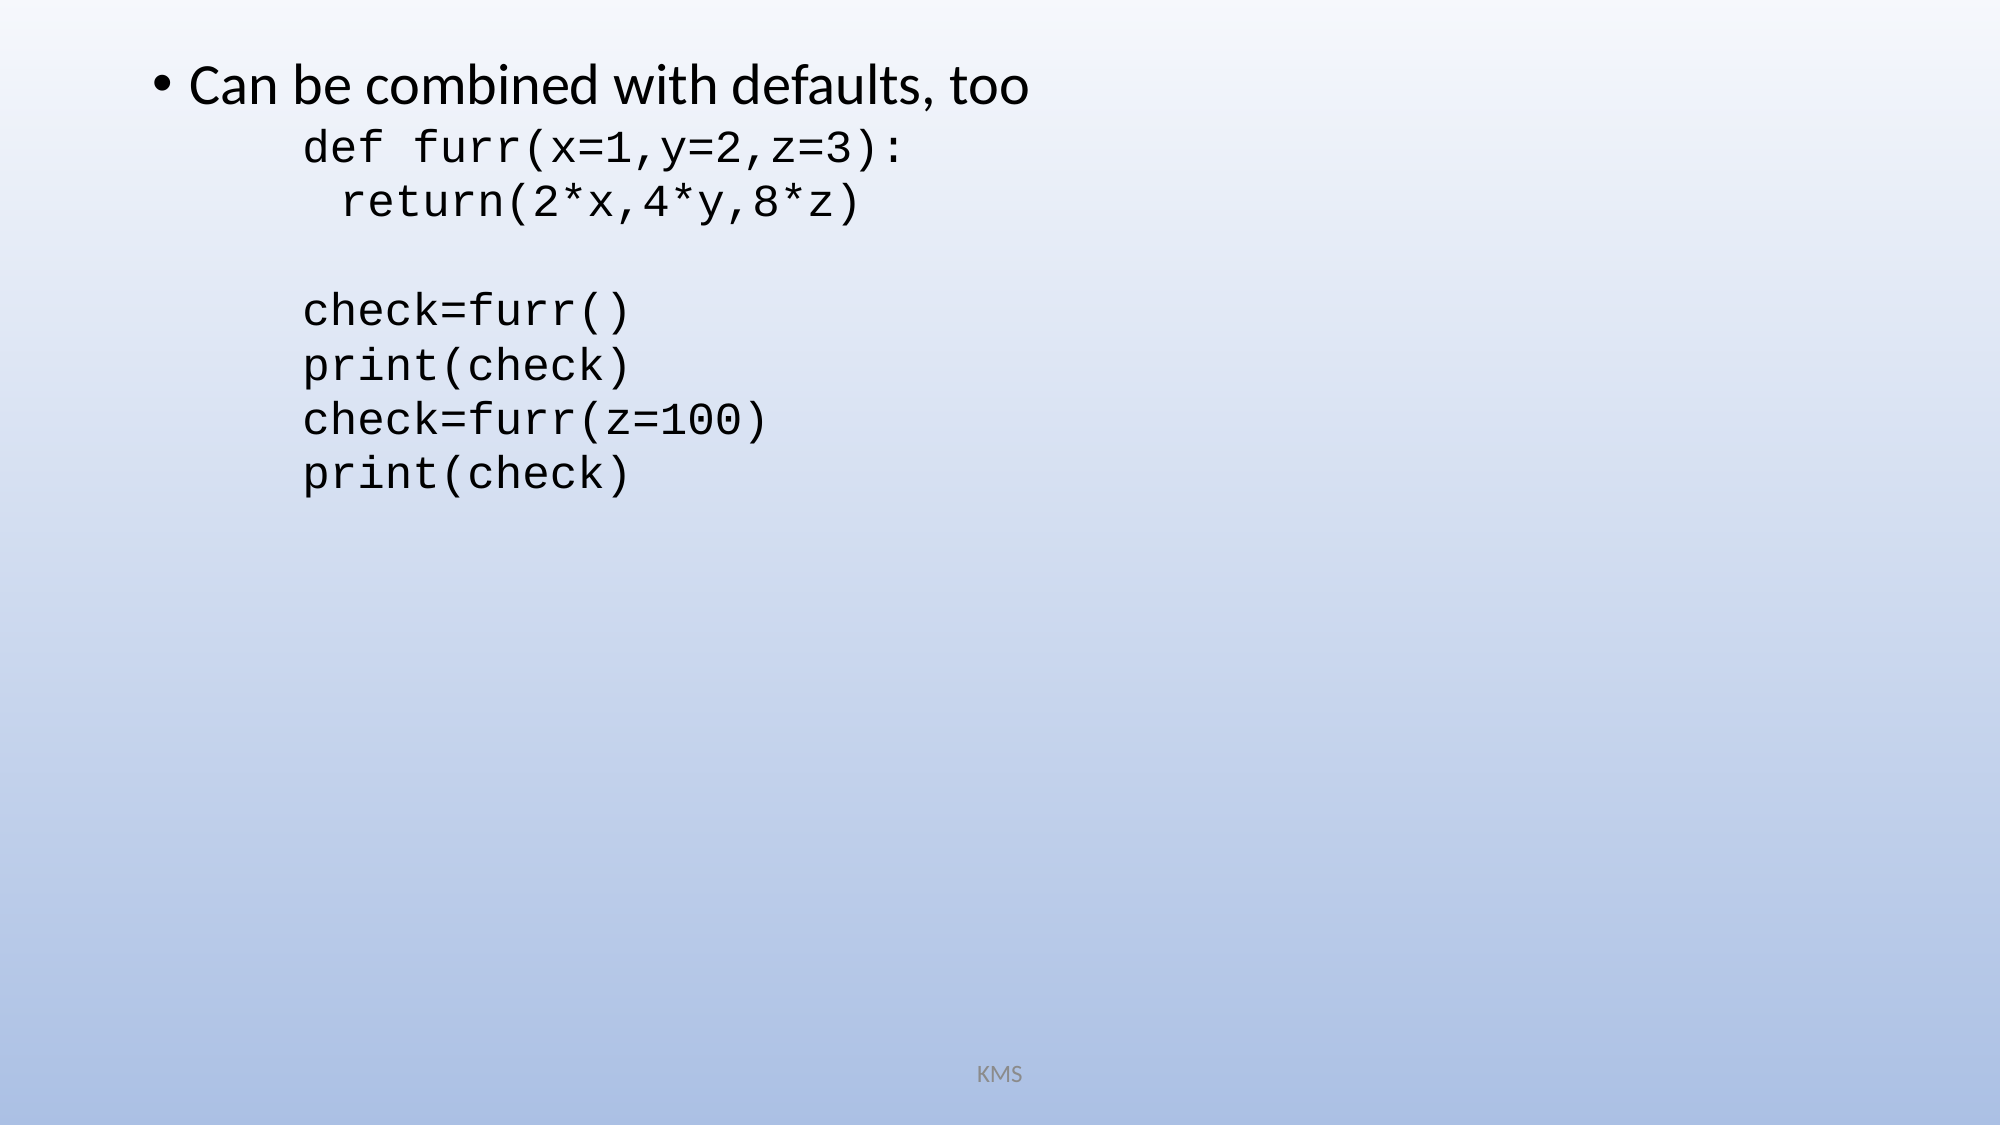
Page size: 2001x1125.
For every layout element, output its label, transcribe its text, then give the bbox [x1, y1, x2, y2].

list Can be combined with defaults, too def furr(x=1,y=2,z=3): return(2*x,4*y,8*z) check=furr() print(check) check=furr(z=100) print(check) [137, 46, 1863, 617]
footer KMS [662, 1042, 1338, 1103]
